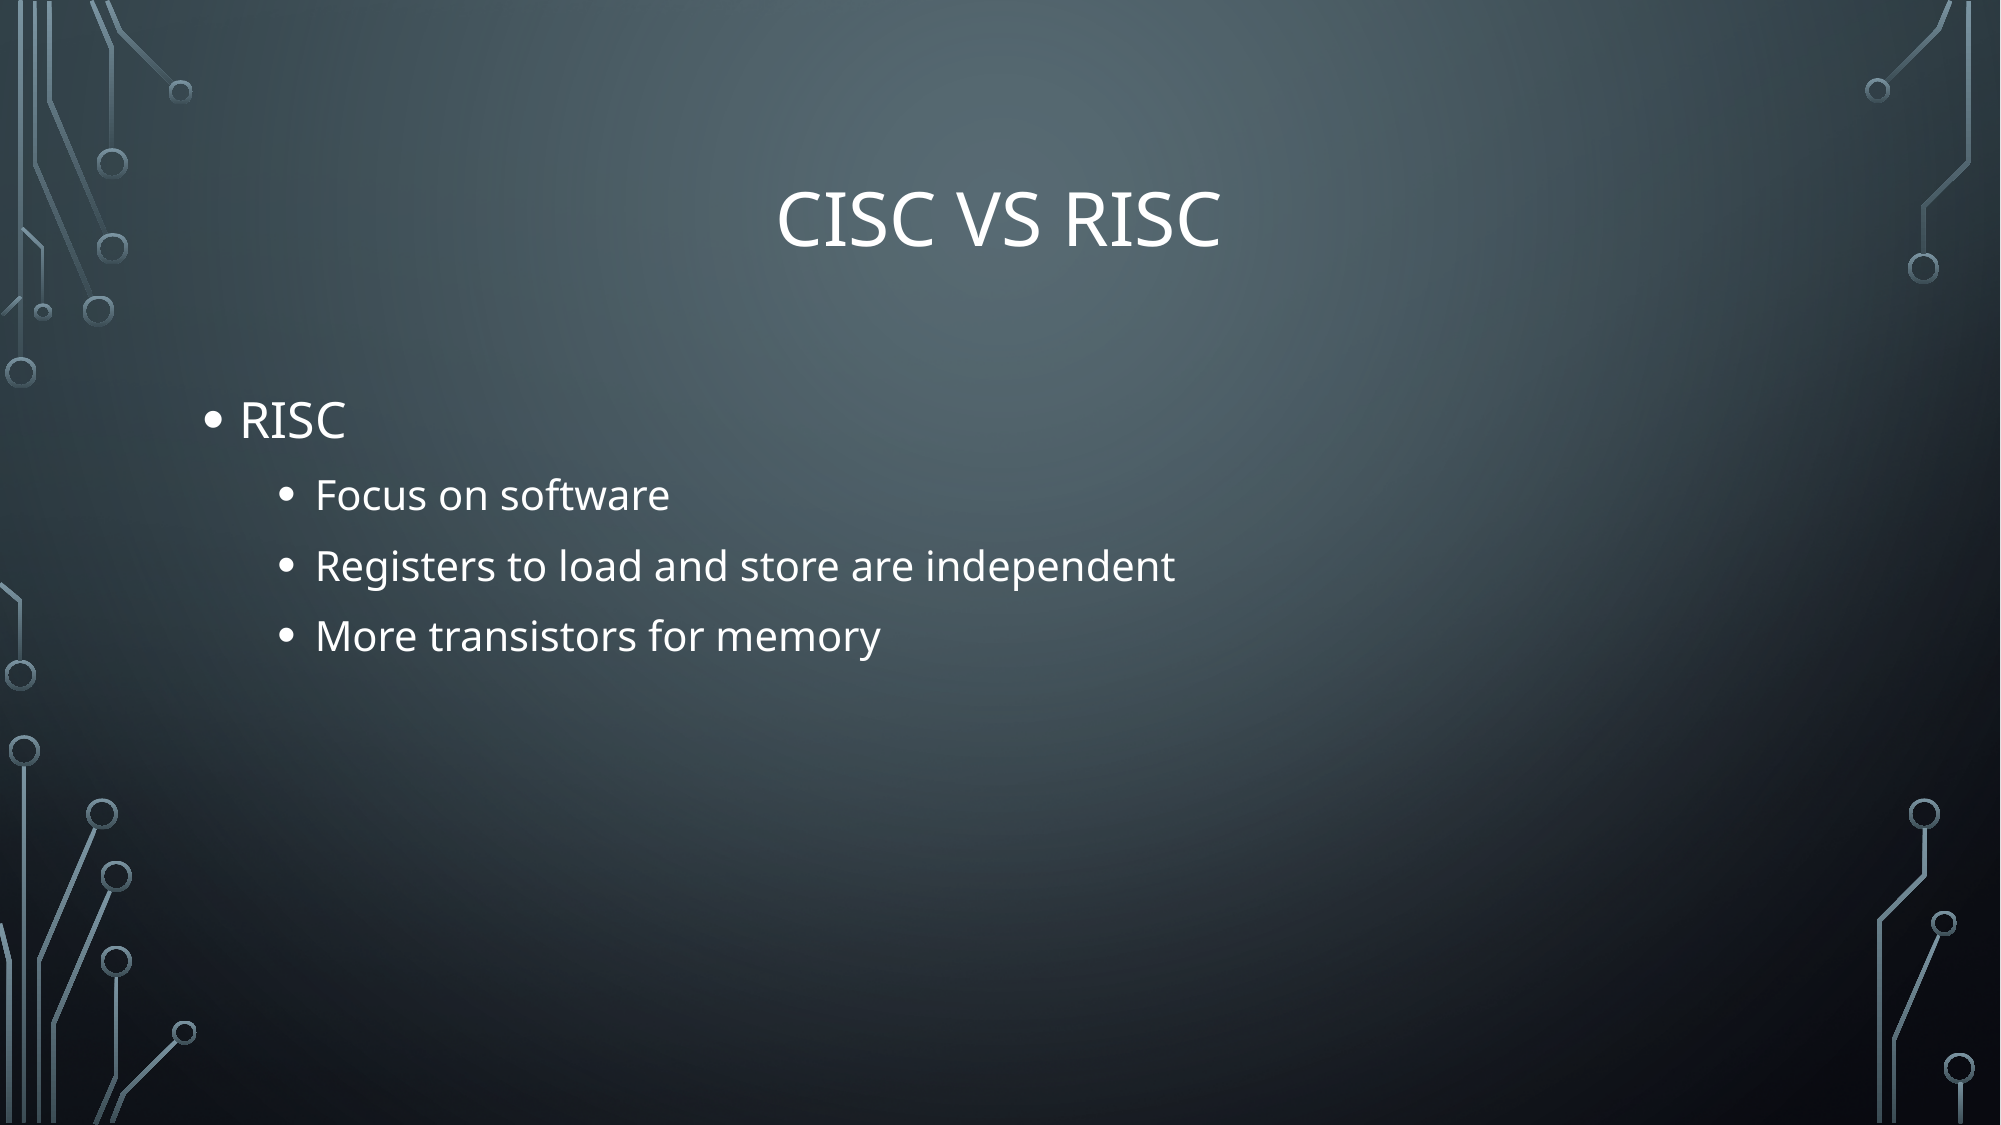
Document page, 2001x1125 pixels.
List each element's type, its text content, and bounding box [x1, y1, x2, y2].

list RISC Focus on software Registers to load and store are independent More transistors for memory [187, 369, 1813, 950]
title CISC vs RISC [187, 101, 1813, 344]
